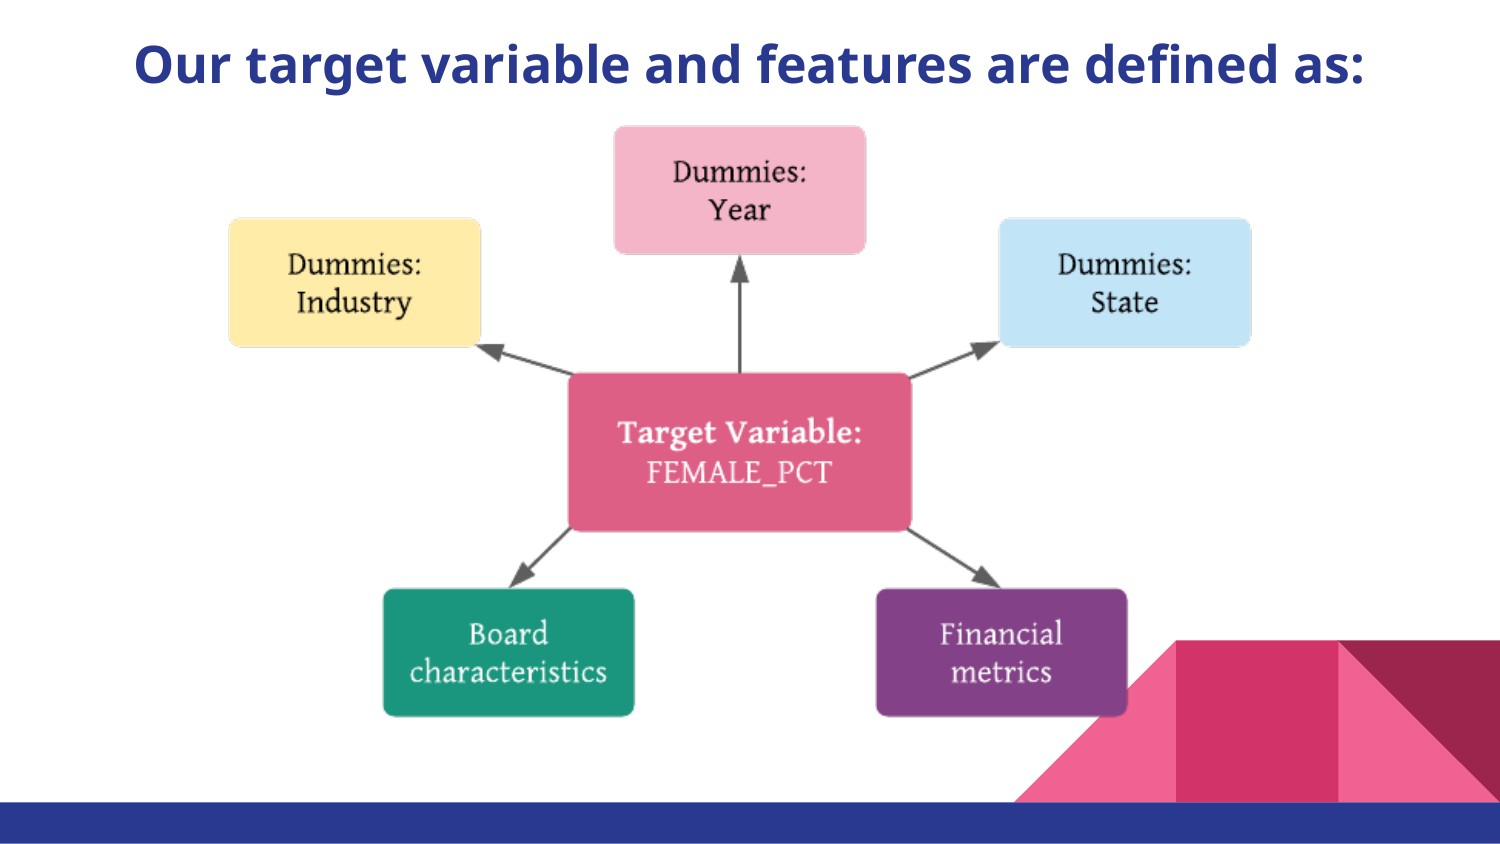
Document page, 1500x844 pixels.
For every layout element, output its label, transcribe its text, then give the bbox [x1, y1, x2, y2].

picture [170, 67, 1310, 777]
title Our target variable and features are defined as: [104, 16, 1396, 117]
